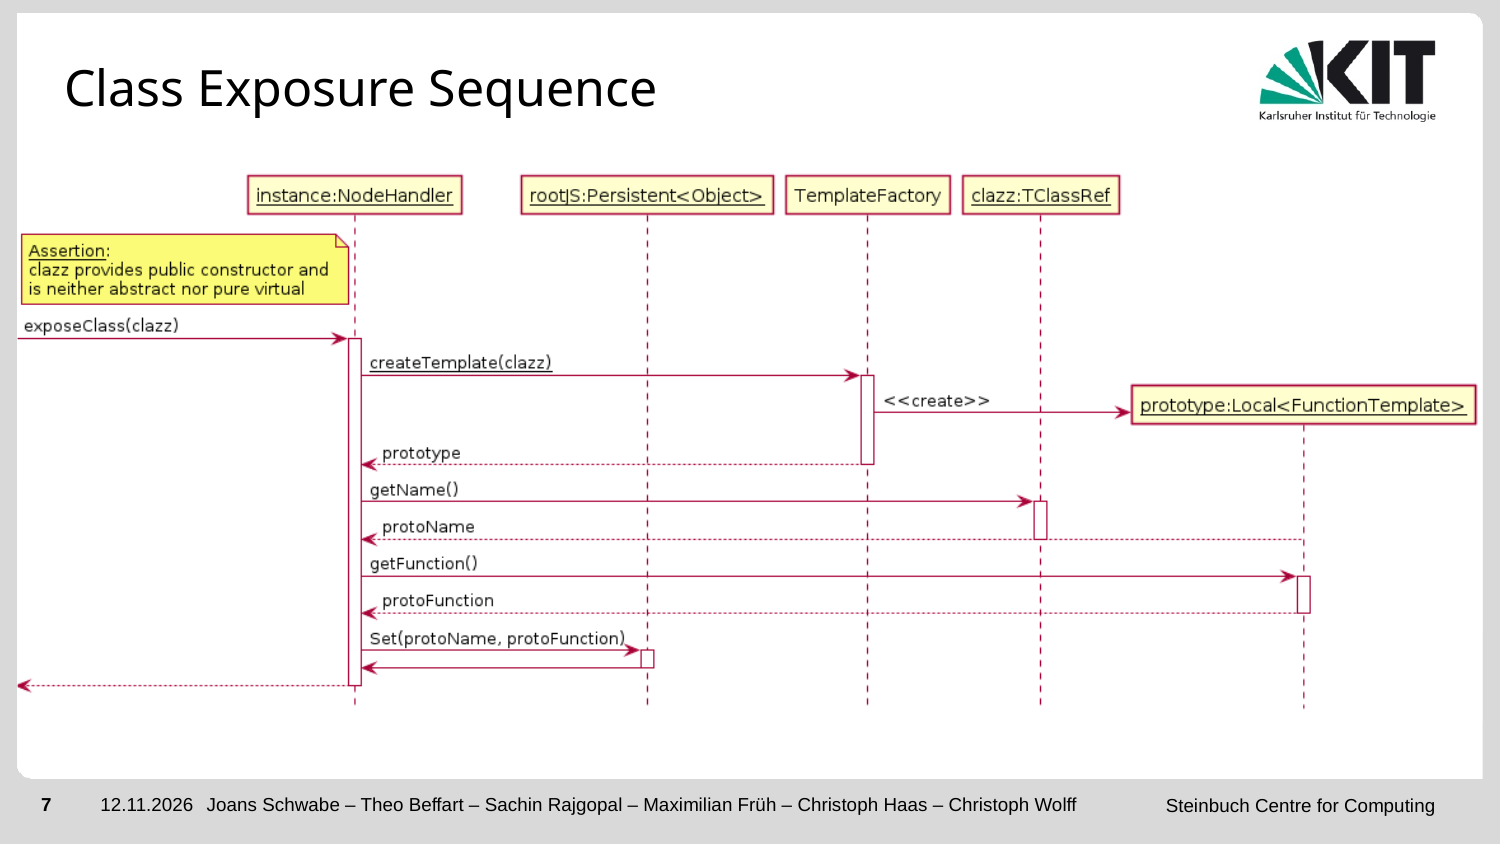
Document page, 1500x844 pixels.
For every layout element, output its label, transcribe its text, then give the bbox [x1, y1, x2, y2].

picture [0, 0, 1500, 844]
title Class Exposure Sequence [63, 46, 1199, 117]
footer Joans Schwabe – Theo Beffart – Sachin Rajgopal – Maximilian Früh – Christoph Haas – Christoph Wolff [206, 792, 1081, 838]
